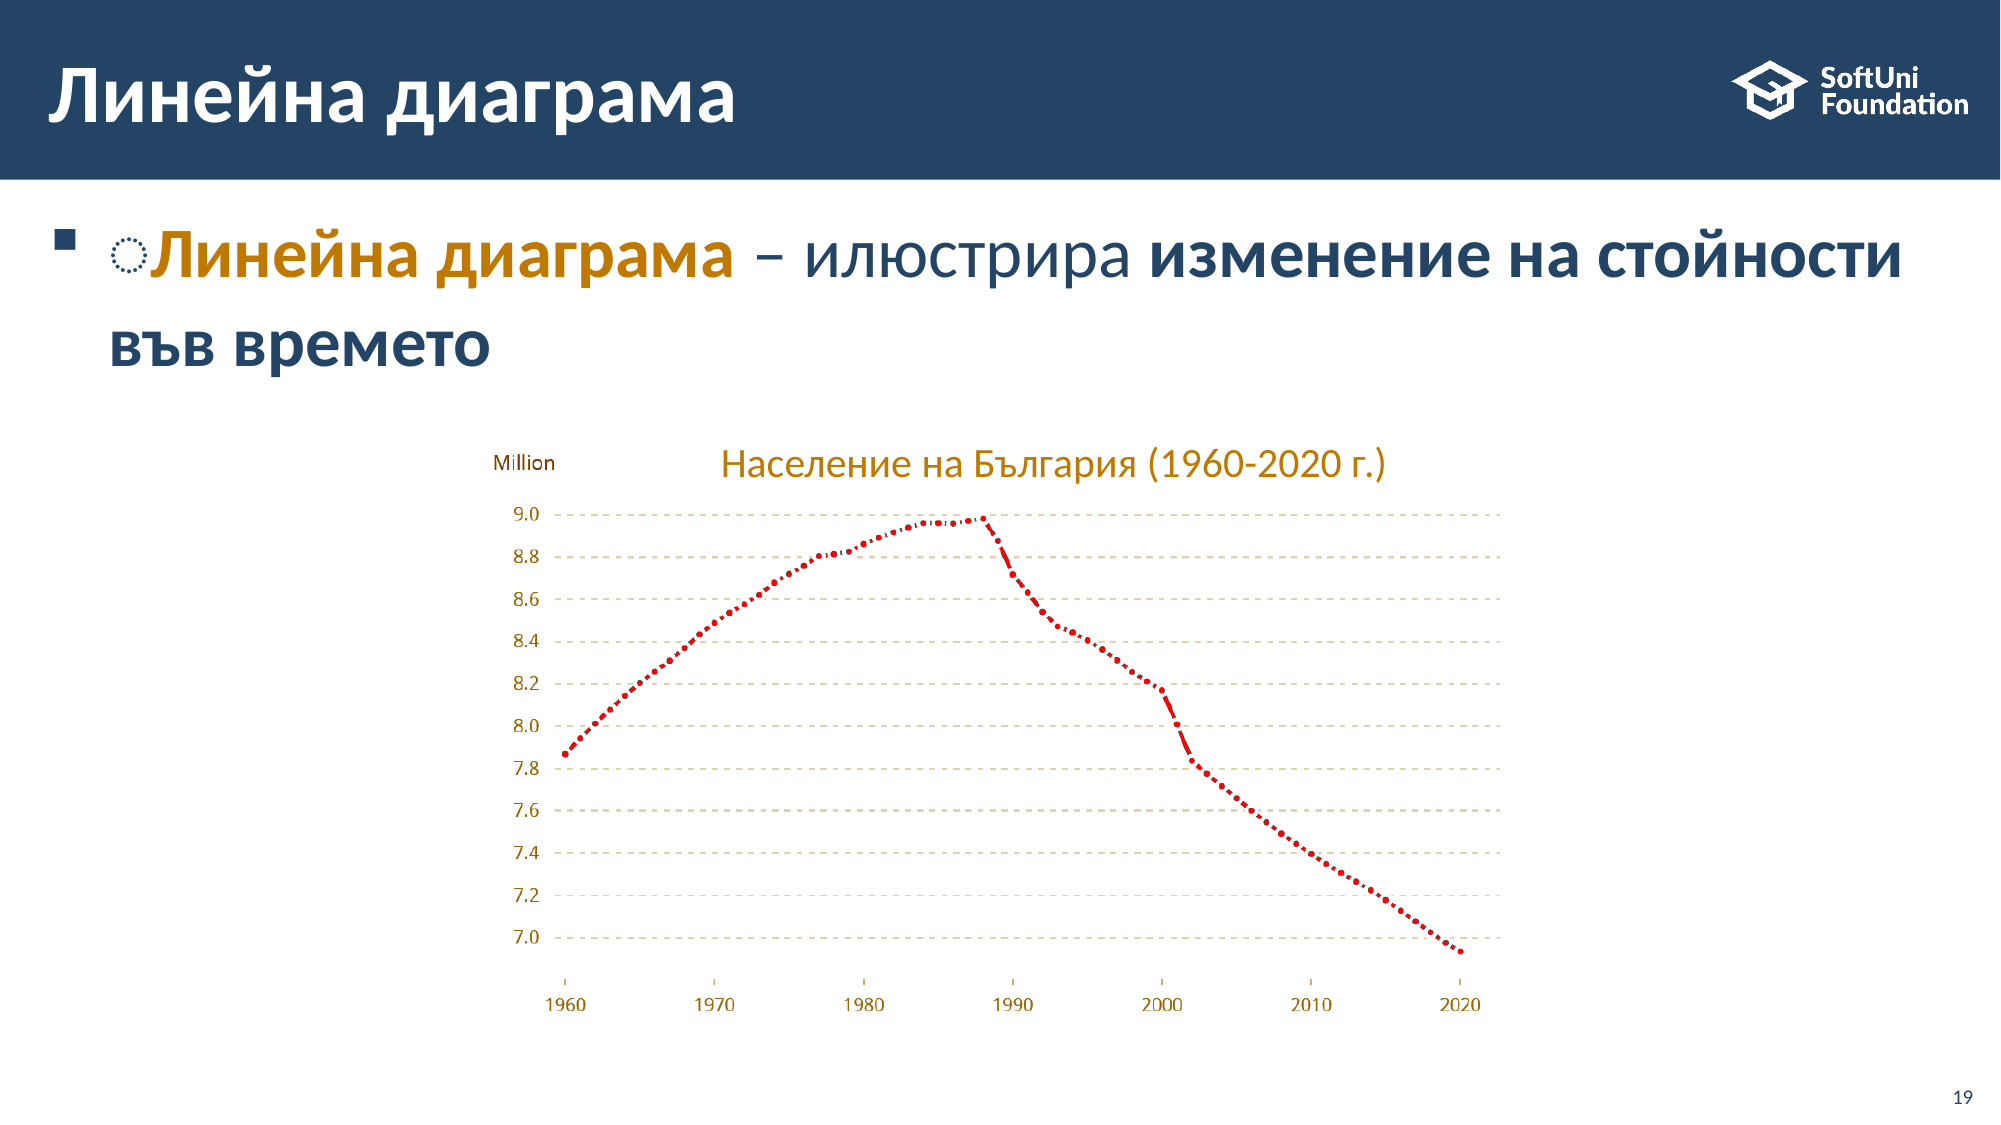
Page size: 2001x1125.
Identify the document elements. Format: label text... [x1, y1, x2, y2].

picture [1731, 60, 1968, 120]
list ͏Линейна диаграма – илюстрира изменение на стойности във времето [31, 196, 1960, 1104]
slide_number 19 [1927, 1067, 1989, 1117]
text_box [475, 413, 1516, 1068]
title Линейна диаграма [31, 16, 1716, 162]
